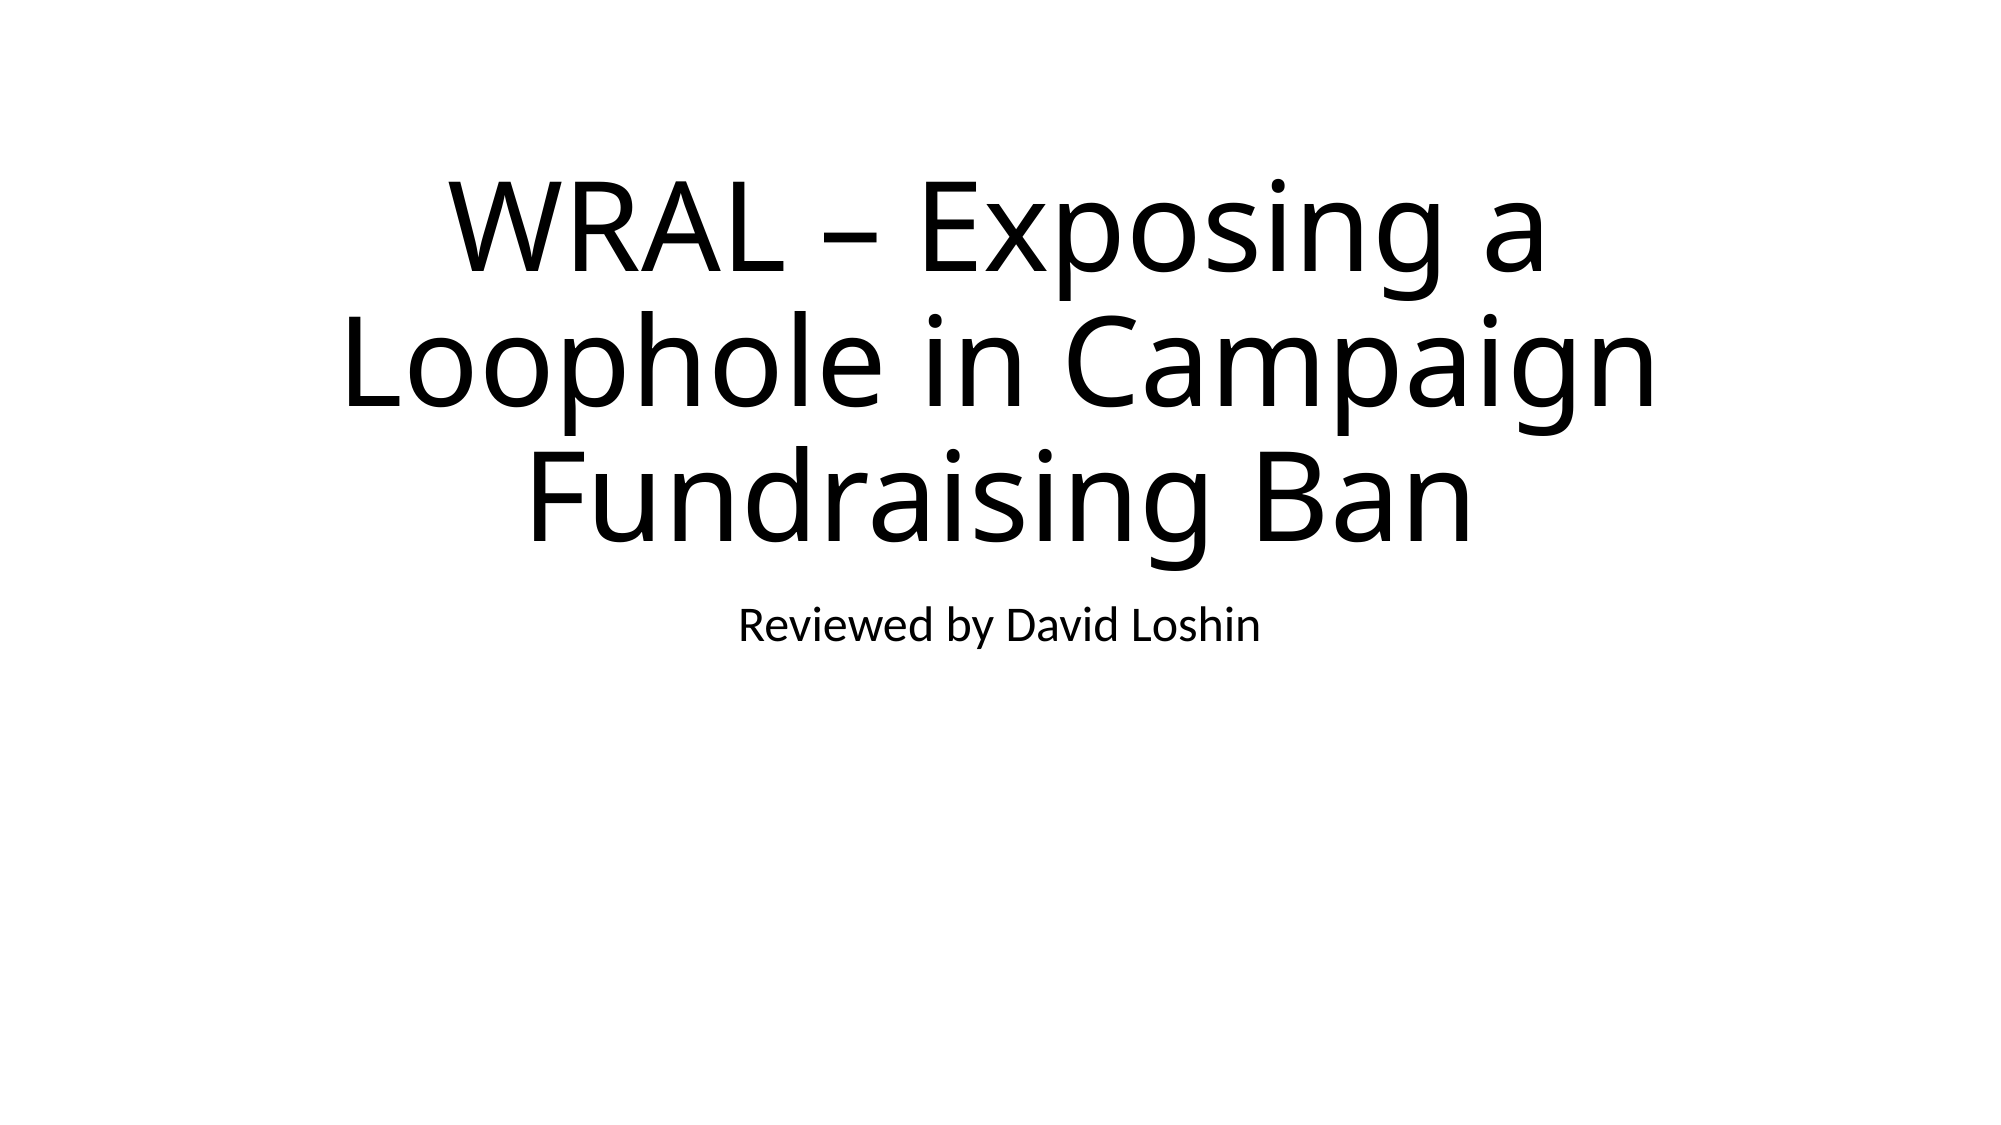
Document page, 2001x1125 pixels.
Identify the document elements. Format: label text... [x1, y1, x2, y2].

title WRAL – Exposing a Loophole in Campaign Fundraising Ban [249, 184, 1750, 576]
subtitle Reviewed by David Loshin [249, 590, 1750, 863]
